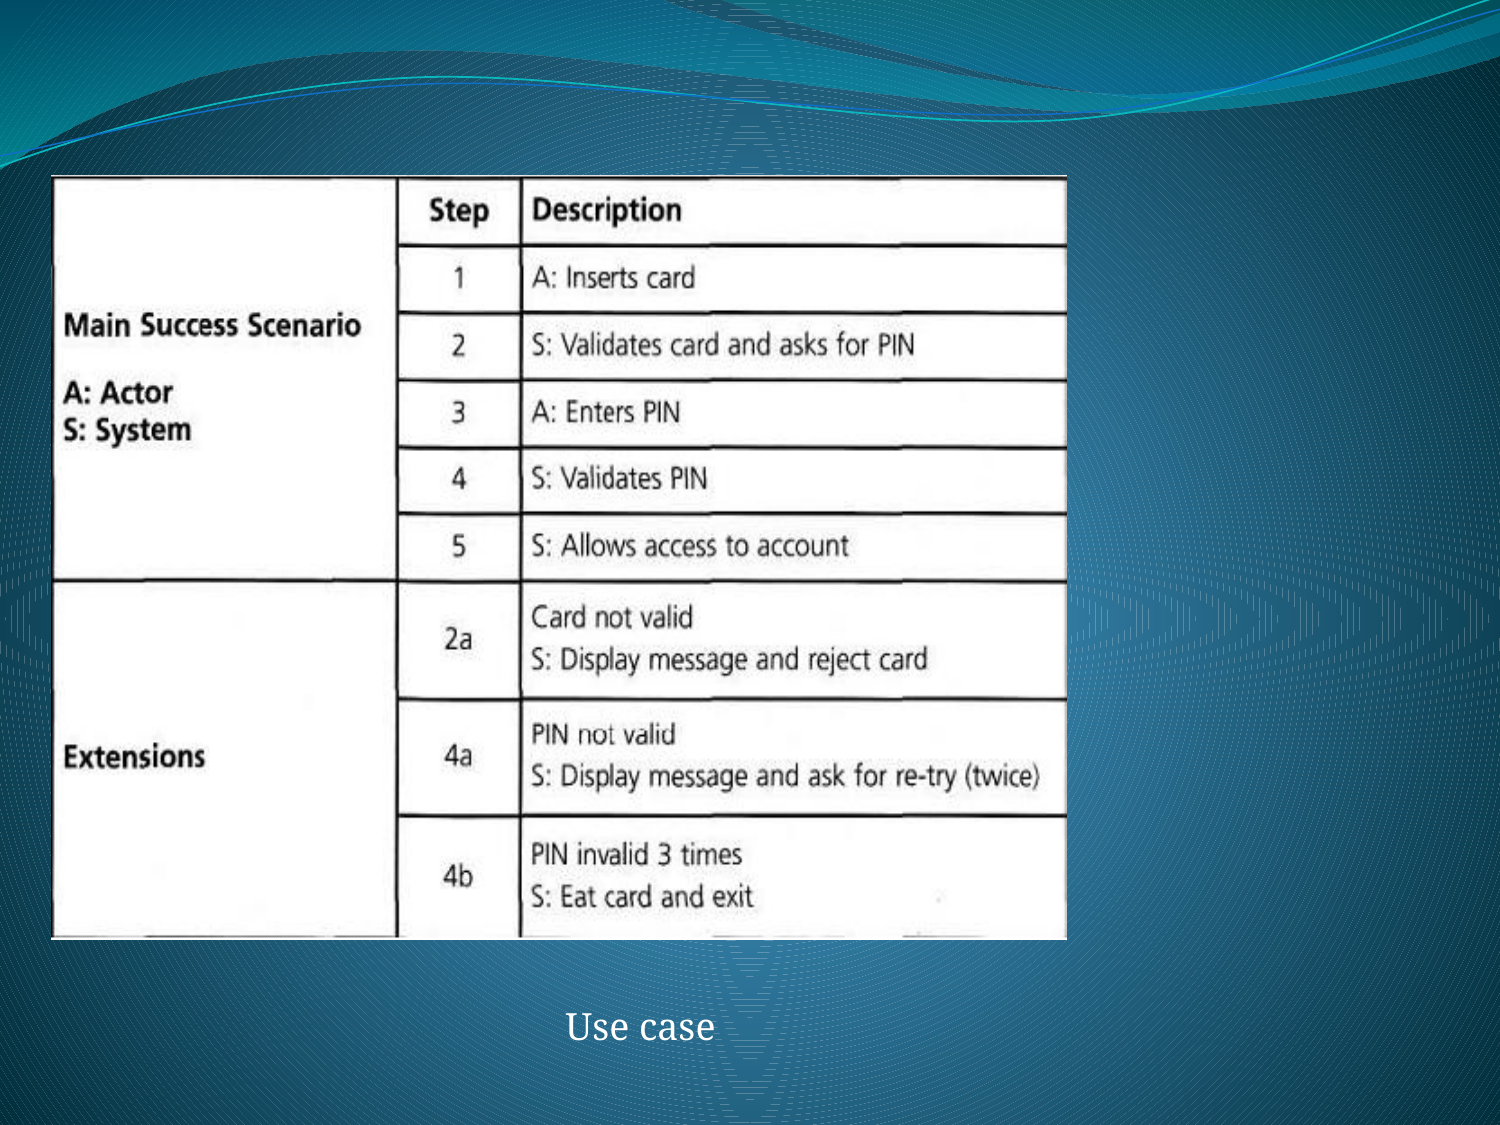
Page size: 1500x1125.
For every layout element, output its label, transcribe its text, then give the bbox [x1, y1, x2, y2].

picture [51, 175, 1067, 940]
text_box [0, 0, 1500, 244]
text_box Use case [550, 996, 1301, 1056]
